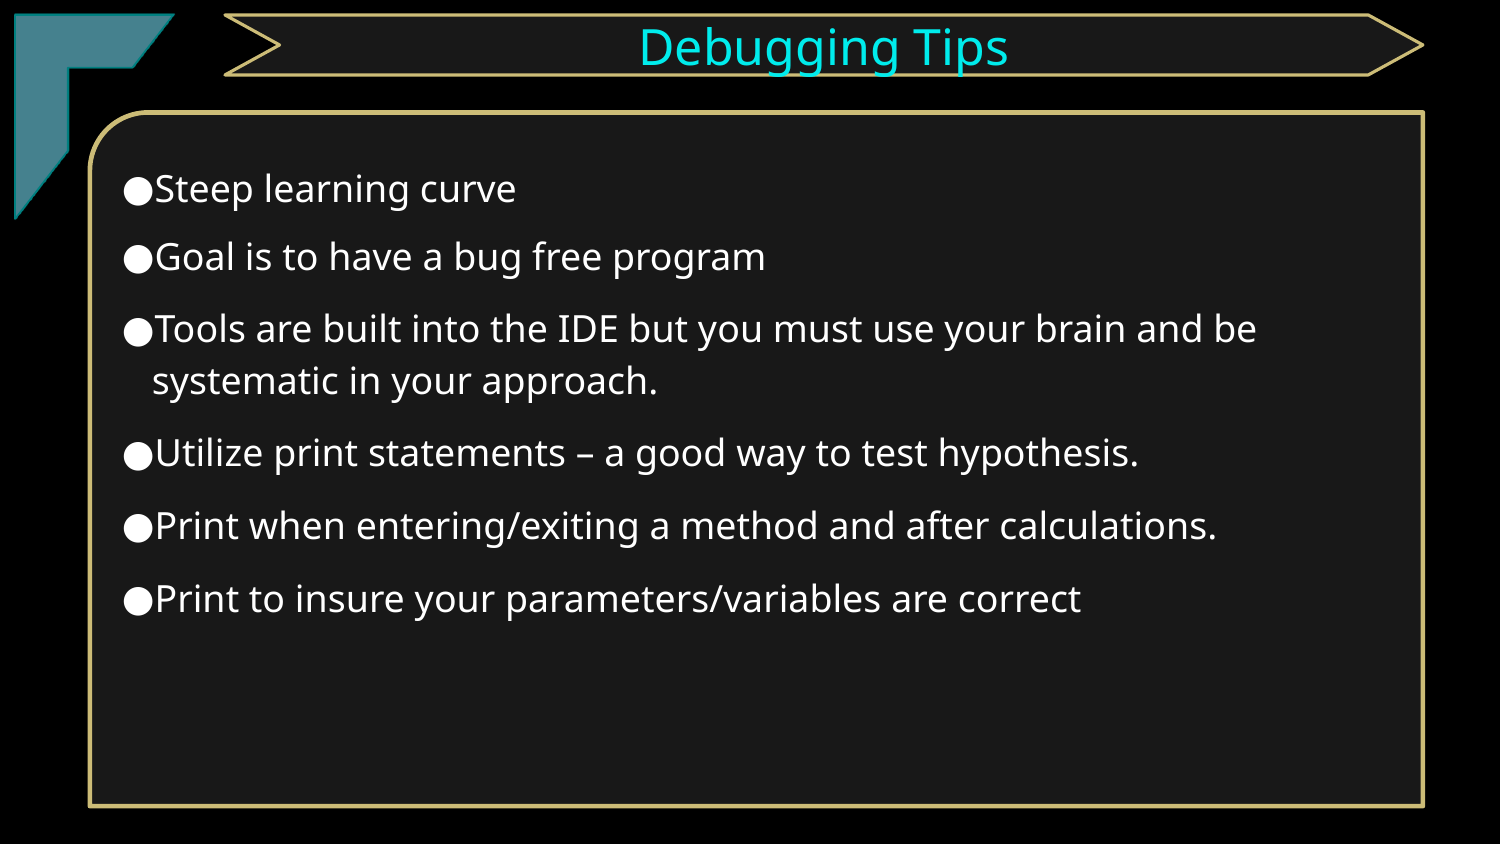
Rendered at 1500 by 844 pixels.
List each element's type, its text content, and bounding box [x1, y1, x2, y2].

text_box Debugging Tips [224, 14, 1423, 75]
picture [0, 0, 1500, 844]
text_box Steep learning curve Goal is to have a bug free program Tools are built into the IDE but you must use your brain and be systematic in your approach. Utilize print statements – a good way to test hypothesis. Print when entering/exiting a method and after calculations. Print to insure your parameters/variables are correct [89, 112, 1423, 807]
